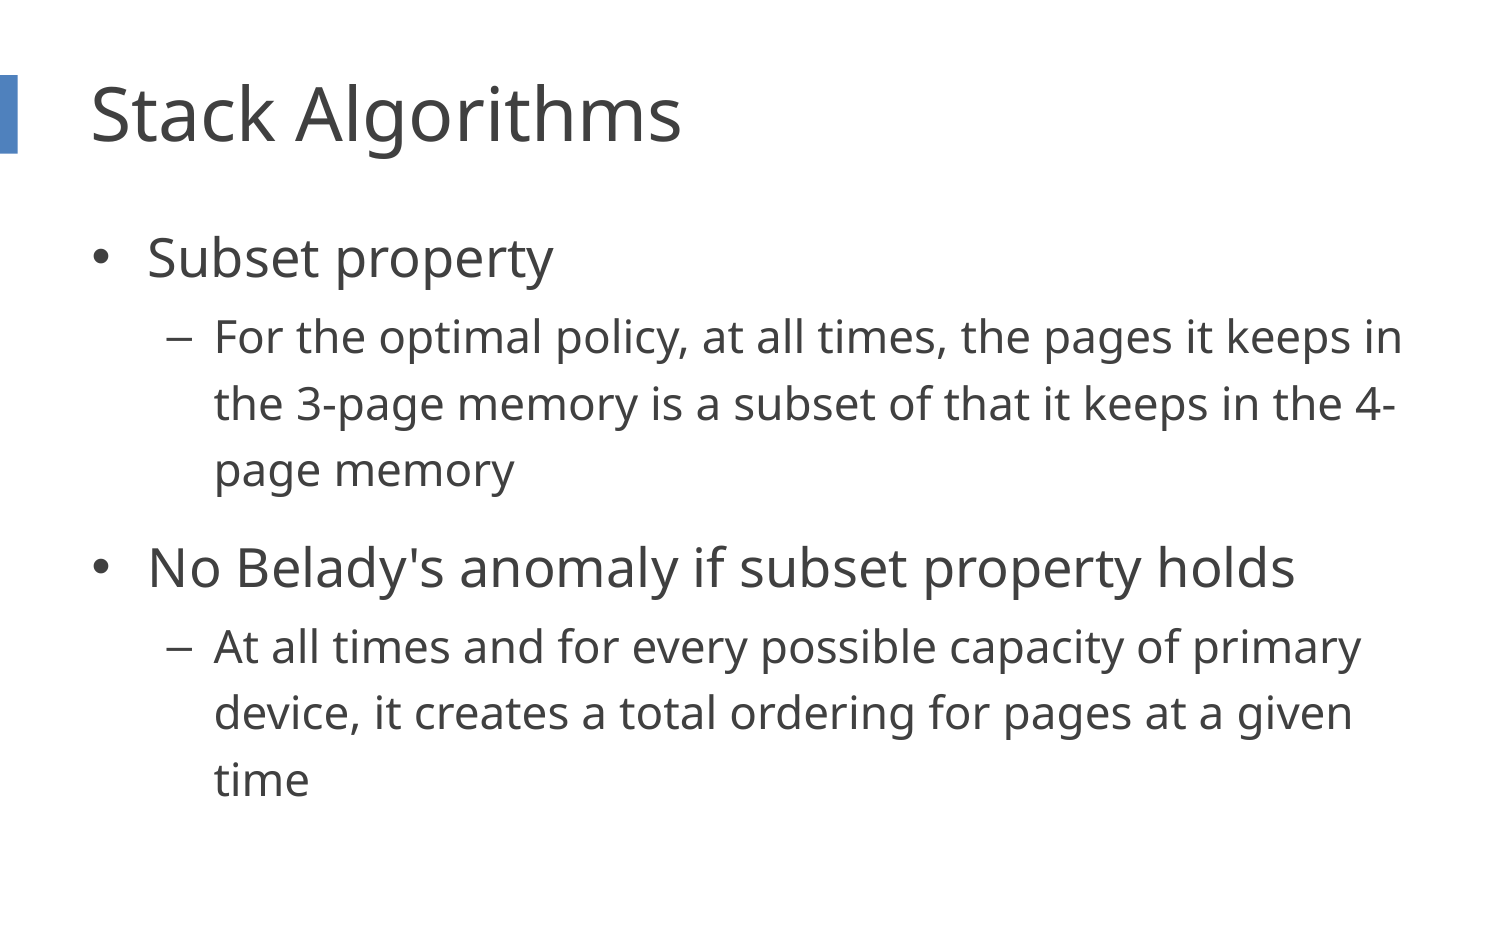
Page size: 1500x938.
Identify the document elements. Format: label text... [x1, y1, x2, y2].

list Subset property For the optimal policy, at all times, the pages it keeps in the 3-page memory is a subset of that it keeps in the 4-page memory No Belady's anomaly if subset property holds At all times and for every possible capacity of primary device, it creates a total ordering for pages at a given time [76, 202, 1425, 835]
title Stack Algorithms [75, 37, 1425, 186]
